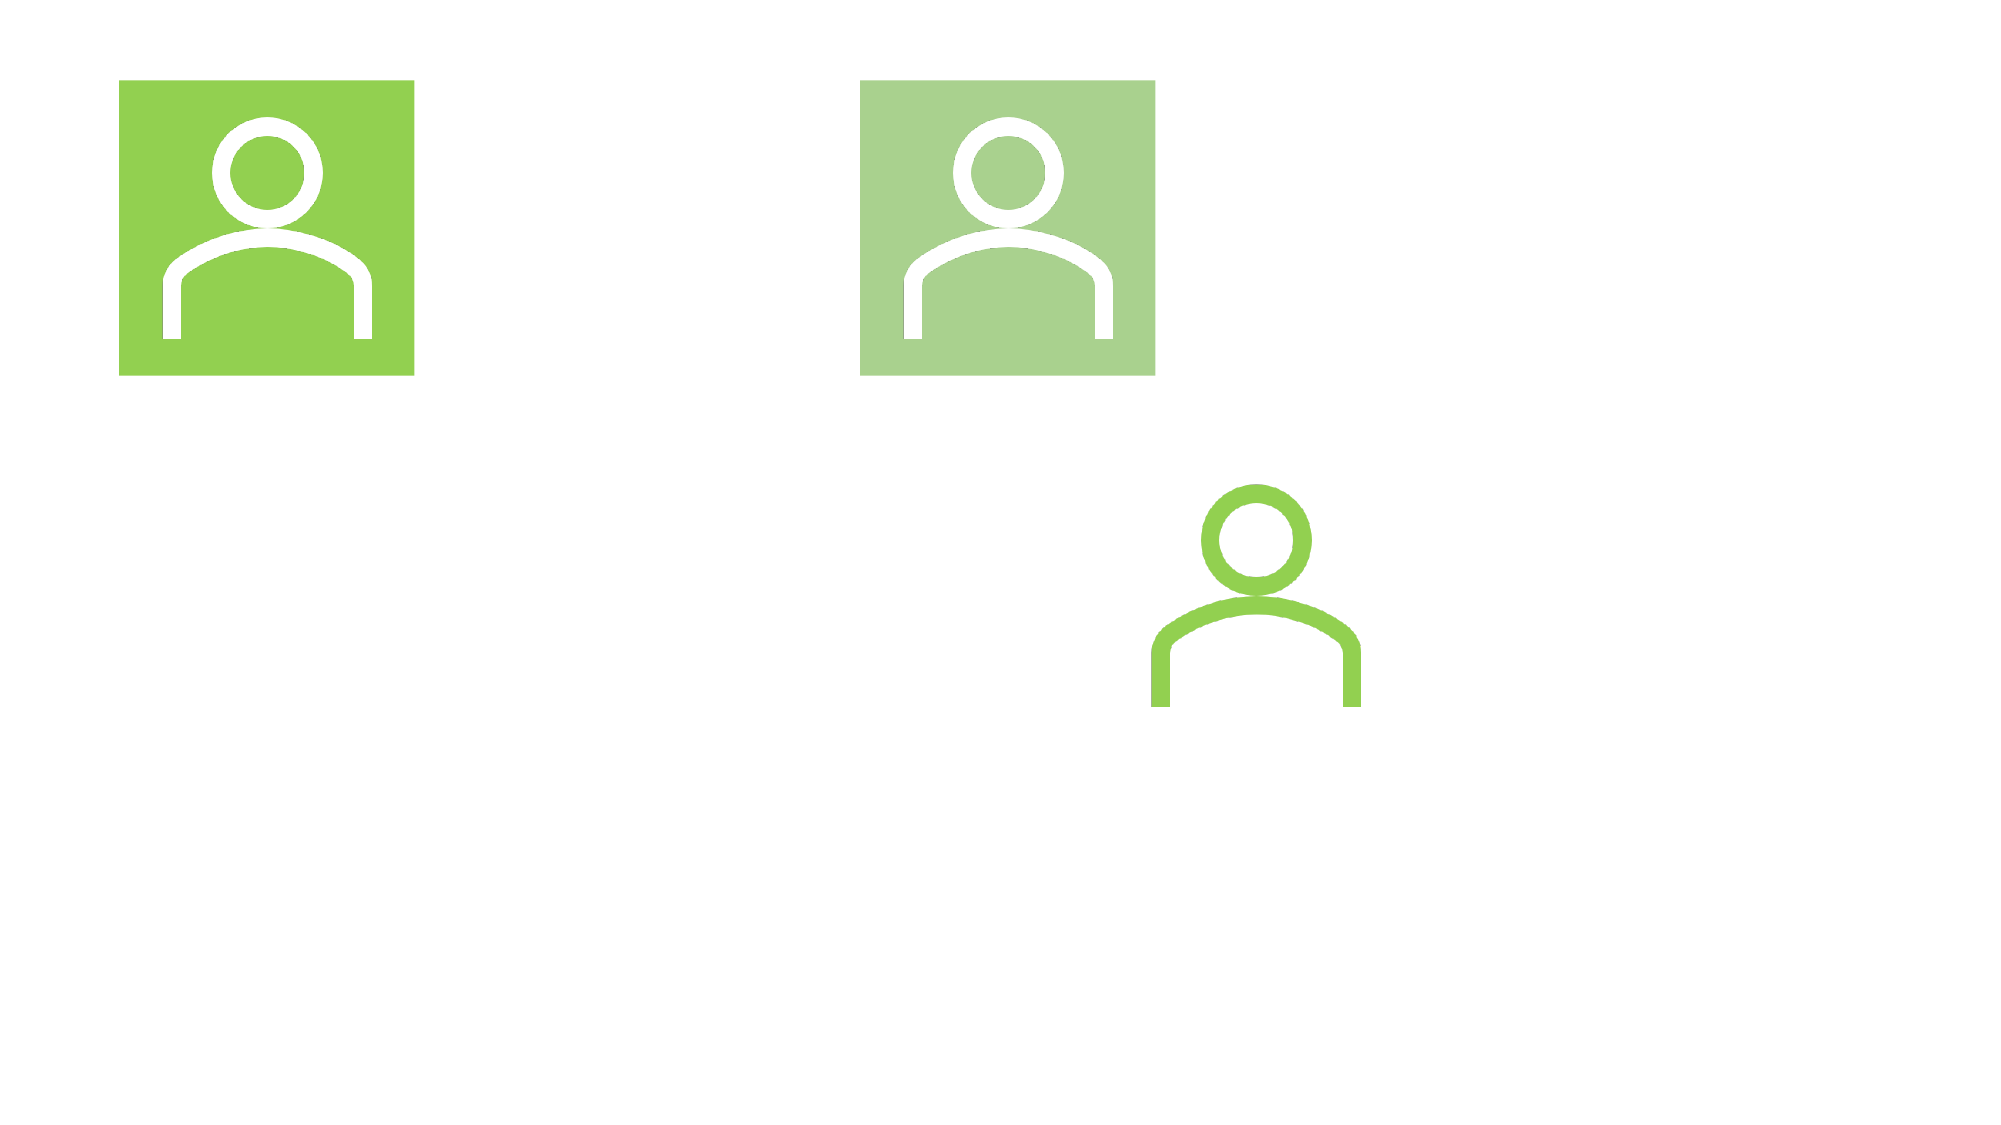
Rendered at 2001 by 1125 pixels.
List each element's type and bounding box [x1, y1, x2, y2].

picture [1107, 447, 1404, 744]
picture [119, 80, 415, 376]
picture [860, 80, 1156, 376]
